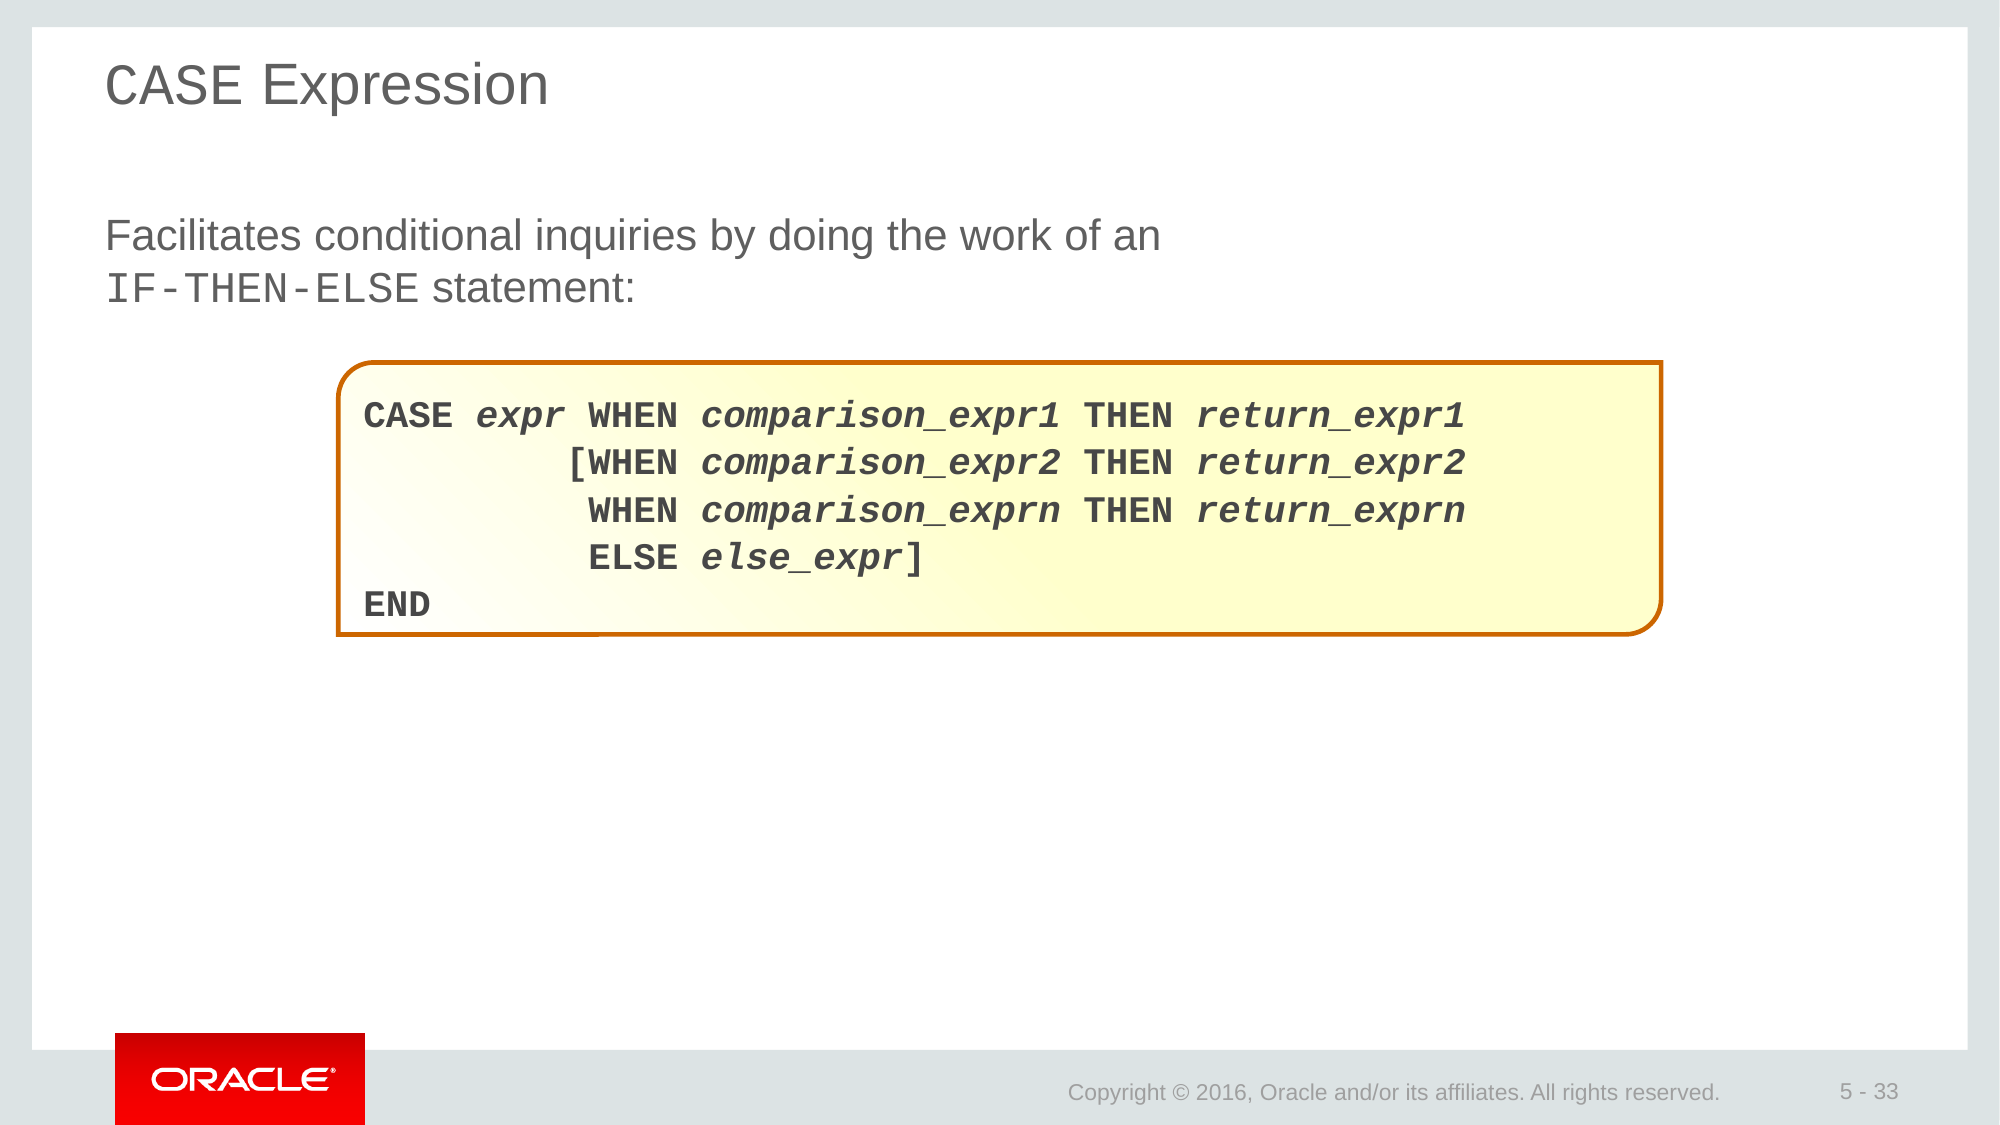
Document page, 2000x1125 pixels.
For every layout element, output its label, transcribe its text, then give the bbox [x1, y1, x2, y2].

list Facilitates conditional inquiries by doing the work of an IF-THEN-ELSE statement: [101, 203, 1898, 505]
title CASE Expression [101, 43, 1898, 188]
picture [115, 1033, 365, 1125]
text_box CASE expr WHEN comparison_expr1 THEN return_expr1 [WHEN comparison_expr2 THEN return_expr2 WHEN comparison_exprn THEN return_exprn ELSE else_expr] END [338, 362, 1662, 635]
